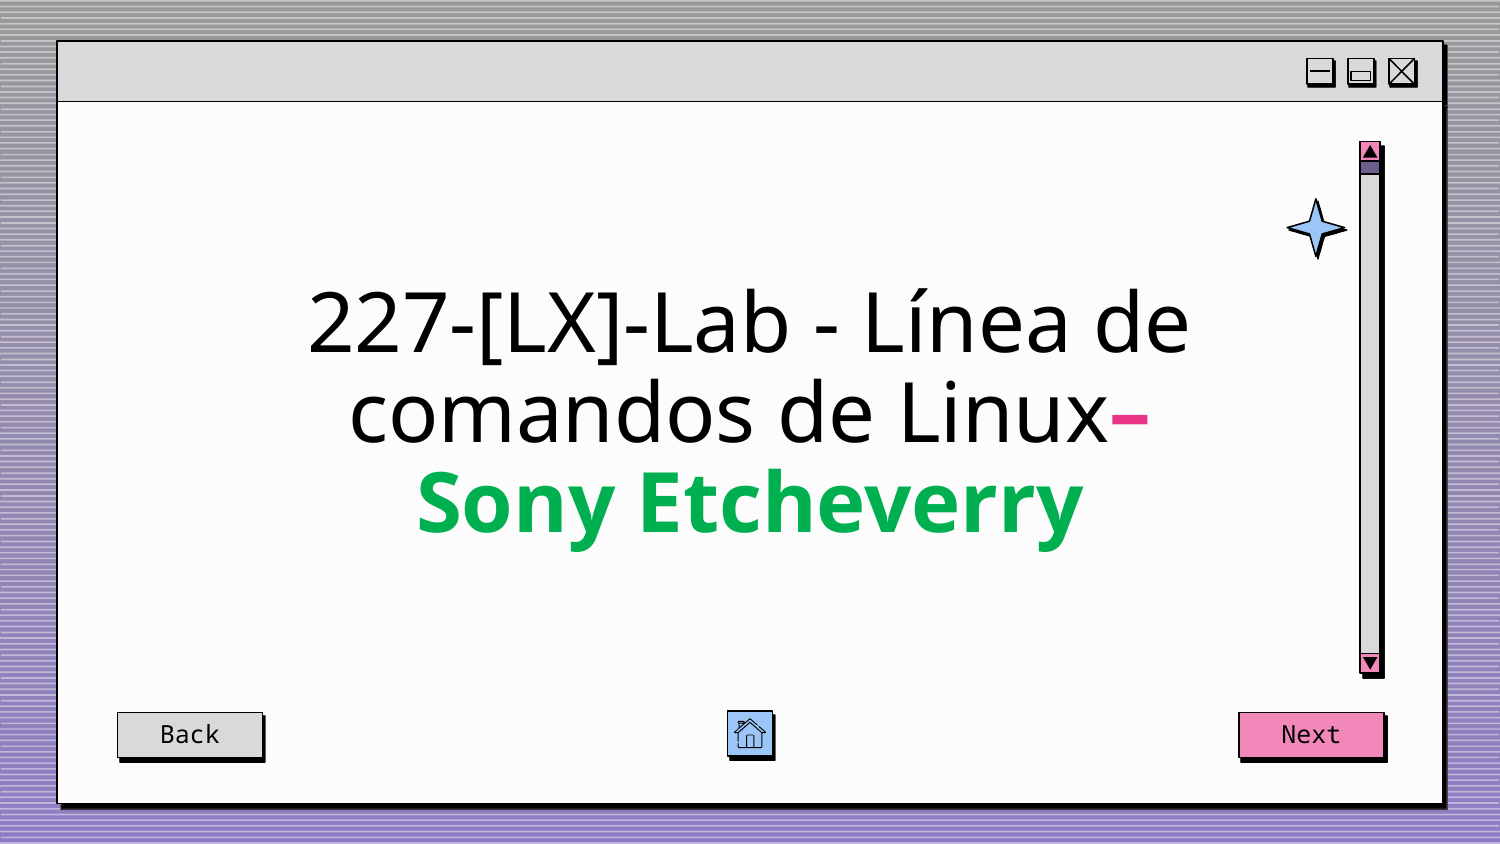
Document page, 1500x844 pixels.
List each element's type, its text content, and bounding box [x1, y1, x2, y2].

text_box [1359, 141, 1381, 674]
text_box [1287, 198, 1345, 257]
text_box [727, 711, 773, 757]
text_box [1238, 712, 1384, 758]
subtitle Back [129, 714, 251, 753]
title 227-[LX]-Lab - Línea de comandos de Linux– Sony Etcheverry [156, 206, 1344, 566]
text_box [733, 718, 767, 749]
subtitle Next [1250, 714, 1373, 753]
text_box [117, 712, 263, 758]
